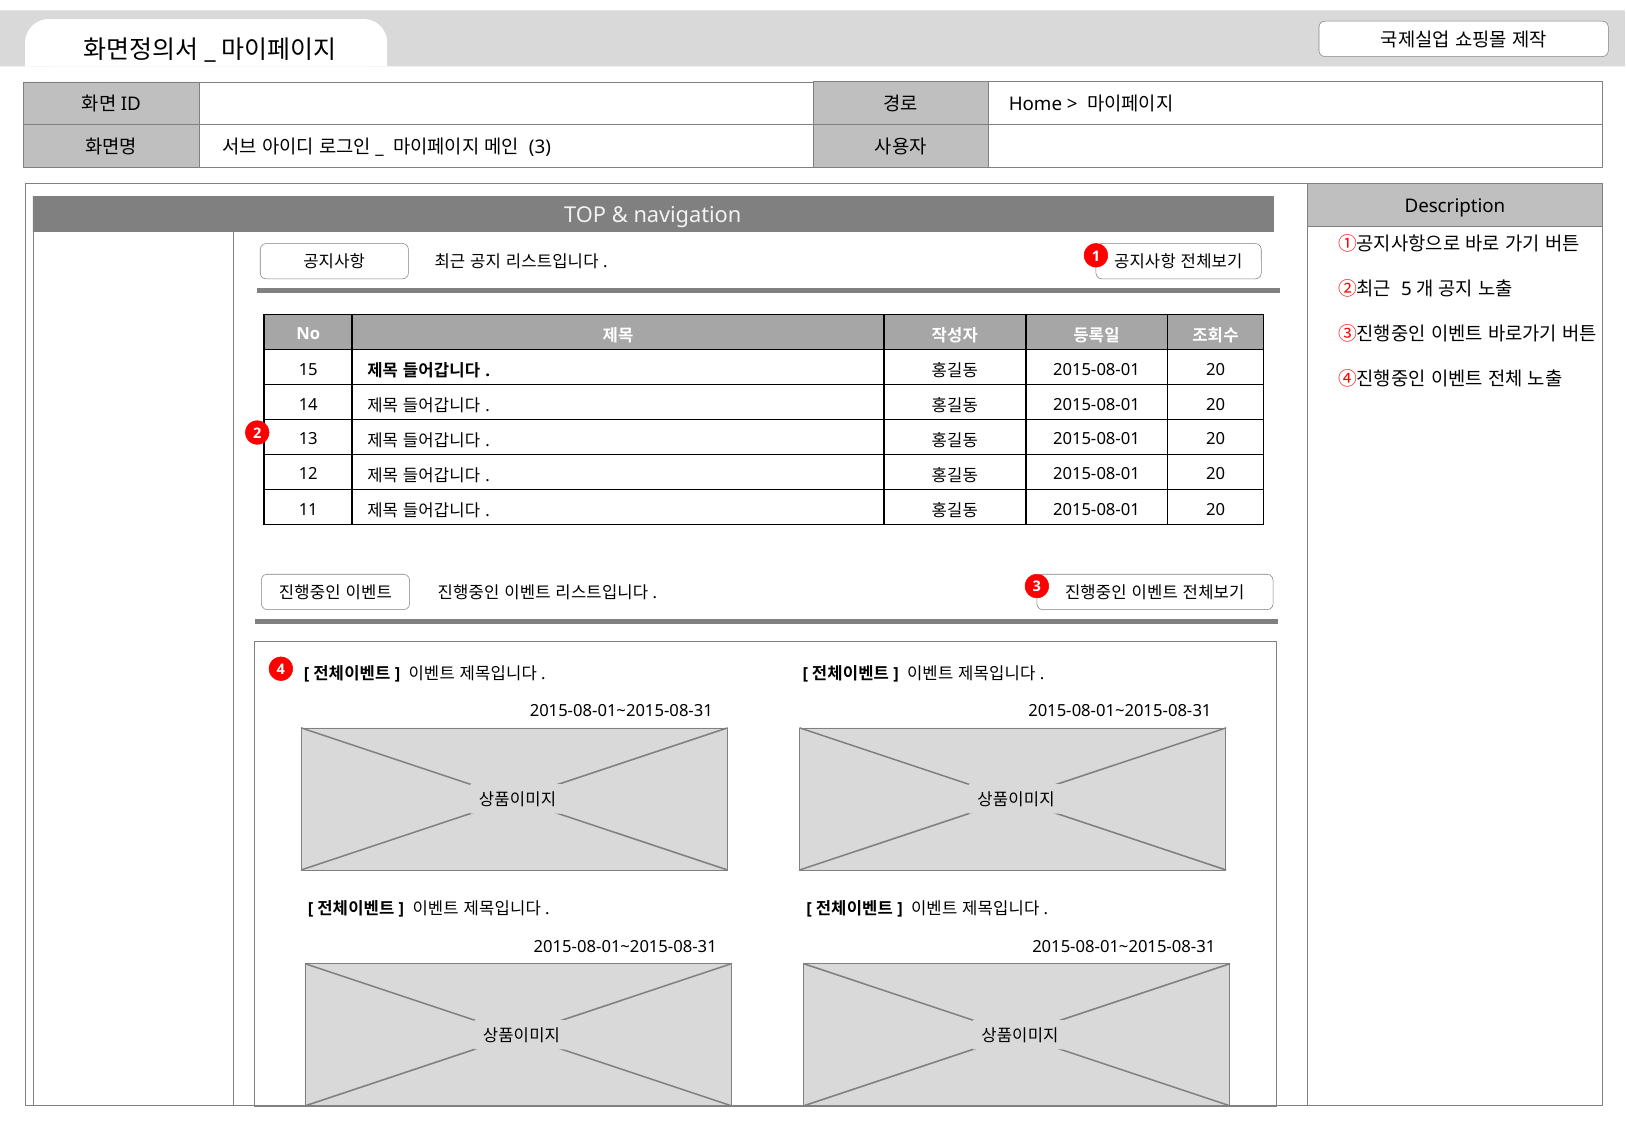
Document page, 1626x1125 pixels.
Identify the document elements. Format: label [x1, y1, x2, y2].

table_cell [1027, 455, 1167, 489]
table_cell [1168, 420, 1263, 454]
table_cell [1168, 350, 1263, 384]
table_cell [885, 490, 1025, 524]
table_cell [1168, 455, 1263, 489]
table_header [353, 315, 883, 349]
table_header [885, 315, 1025, 349]
table_cell [265, 350, 351, 384]
table_cell [885, 455, 1025, 489]
table_cell [353, 420, 883, 454]
table_cell [1027, 420, 1167, 454]
table_cell [1027, 350, 1167, 384]
table_cell [353, 455, 883, 489]
table_cell [885, 420, 1025, 454]
table_cell [1027, 490, 1167, 524]
text_box [243, 418, 272, 447]
text_box [422, 574, 673, 610]
text_box [258, 241, 411, 282]
table_header [1027, 315, 1167, 349]
table_header [265, 315, 351, 349]
table_cell [885, 385, 1025, 419]
table_cell [1168, 490, 1263, 524]
table_cell [265, 455, 351, 489]
table_cell [353, 385, 883, 419]
table_cell [1168, 385, 1263, 419]
table_cell [265, 490, 351, 524]
table_cell [265, 385, 351, 419]
text_box [1023, 572, 1276, 612]
table_cell [885, 350, 1025, 384]
text_box [207, 127, 567, 165]
table_cell [353, 350, 883, 384]
table_header [1168, 315, 1263, 349]
table_cell [265, 420, 351, 454]
table_cell [353, 490, 883, 524]
text_box [993, 83, 1189, 122]
text_box [259, 572, 412, 612]
text_box [419, 243, 623, 279]
text_box [1082, 241, 1264, 282]
text_box [1307, 230, 1606, 1108]
text_box [252, 639, 1278, 1108]
table_cell [1027, 385, 1167, 419]
